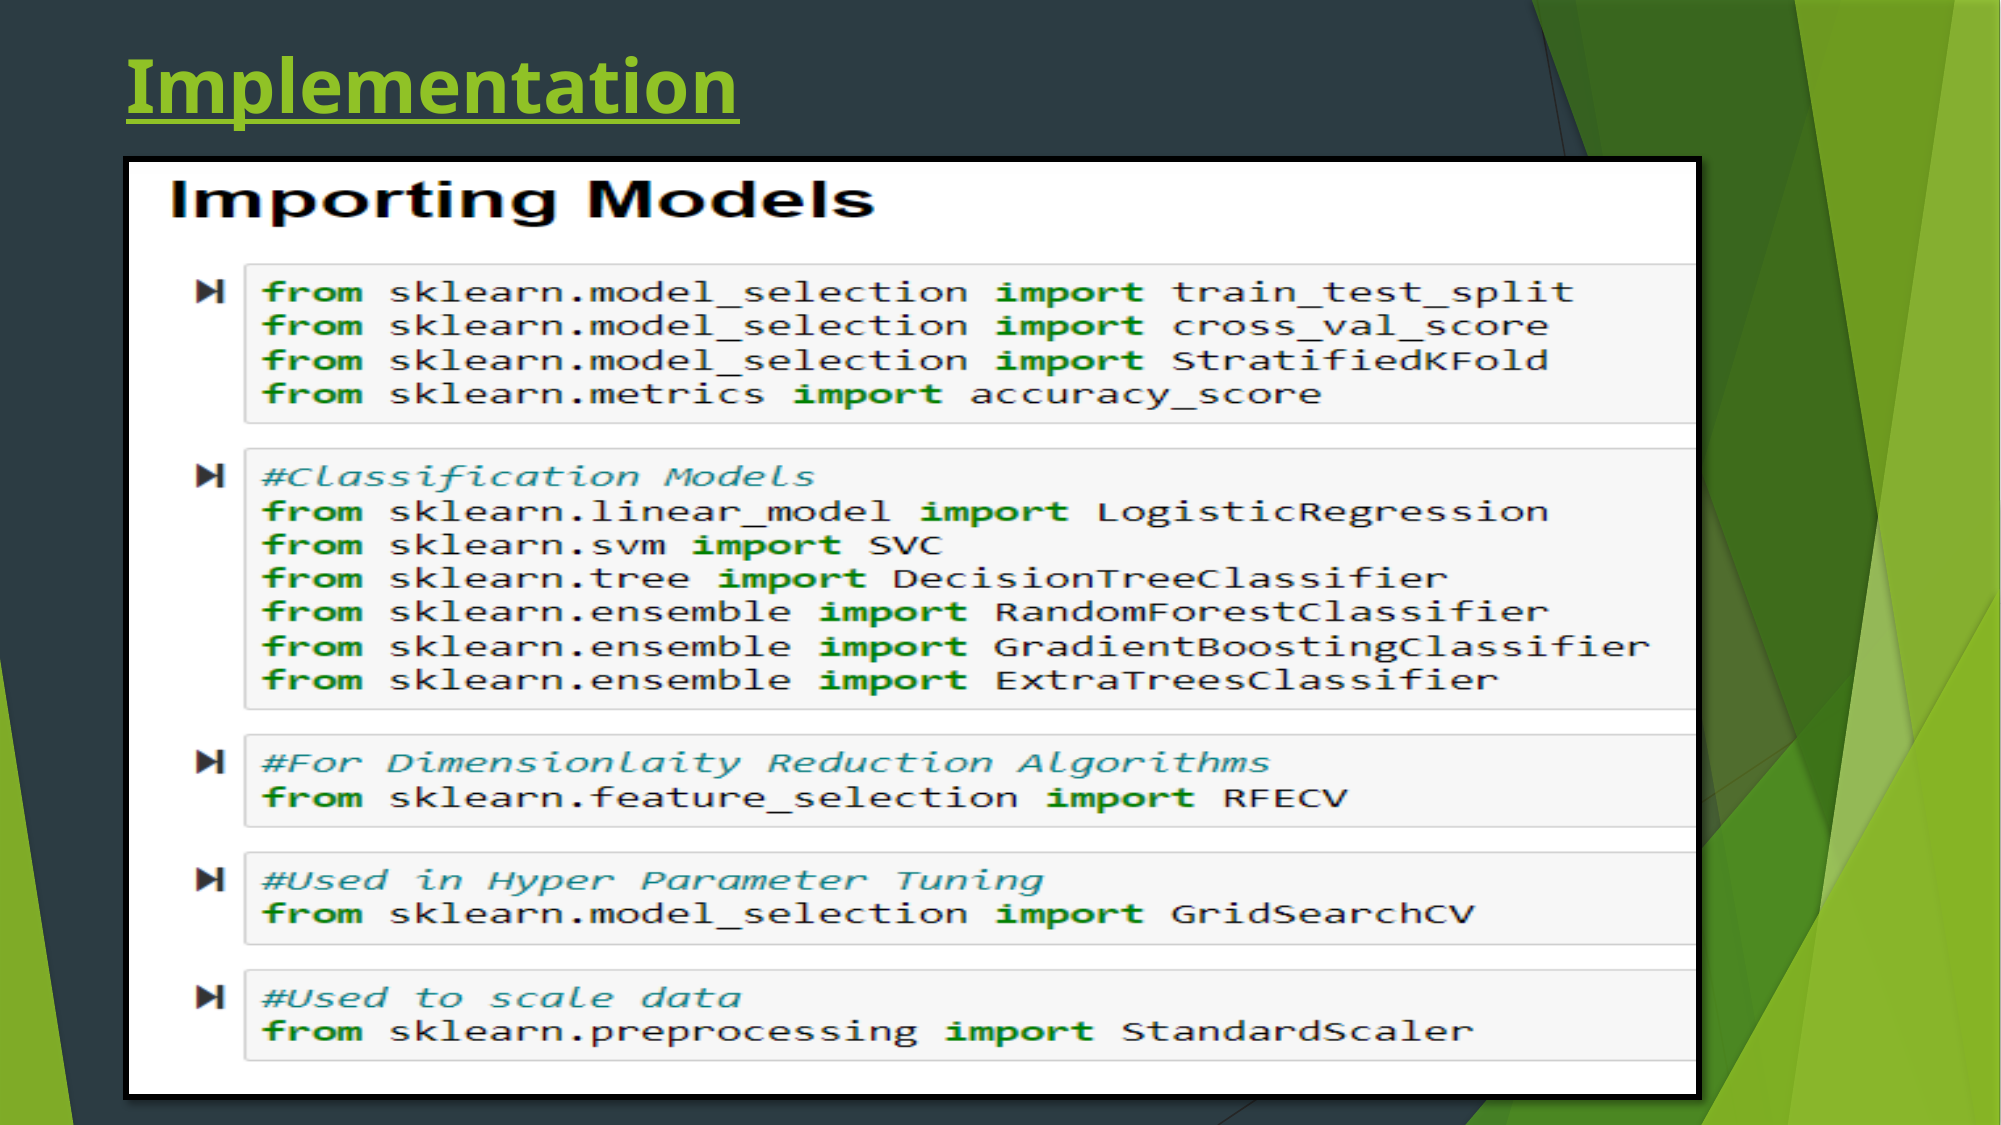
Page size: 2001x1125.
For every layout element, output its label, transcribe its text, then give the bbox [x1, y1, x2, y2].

title Implementation [111, 30, 1522, 188]
picture [128, 161, 1697, 1095]
